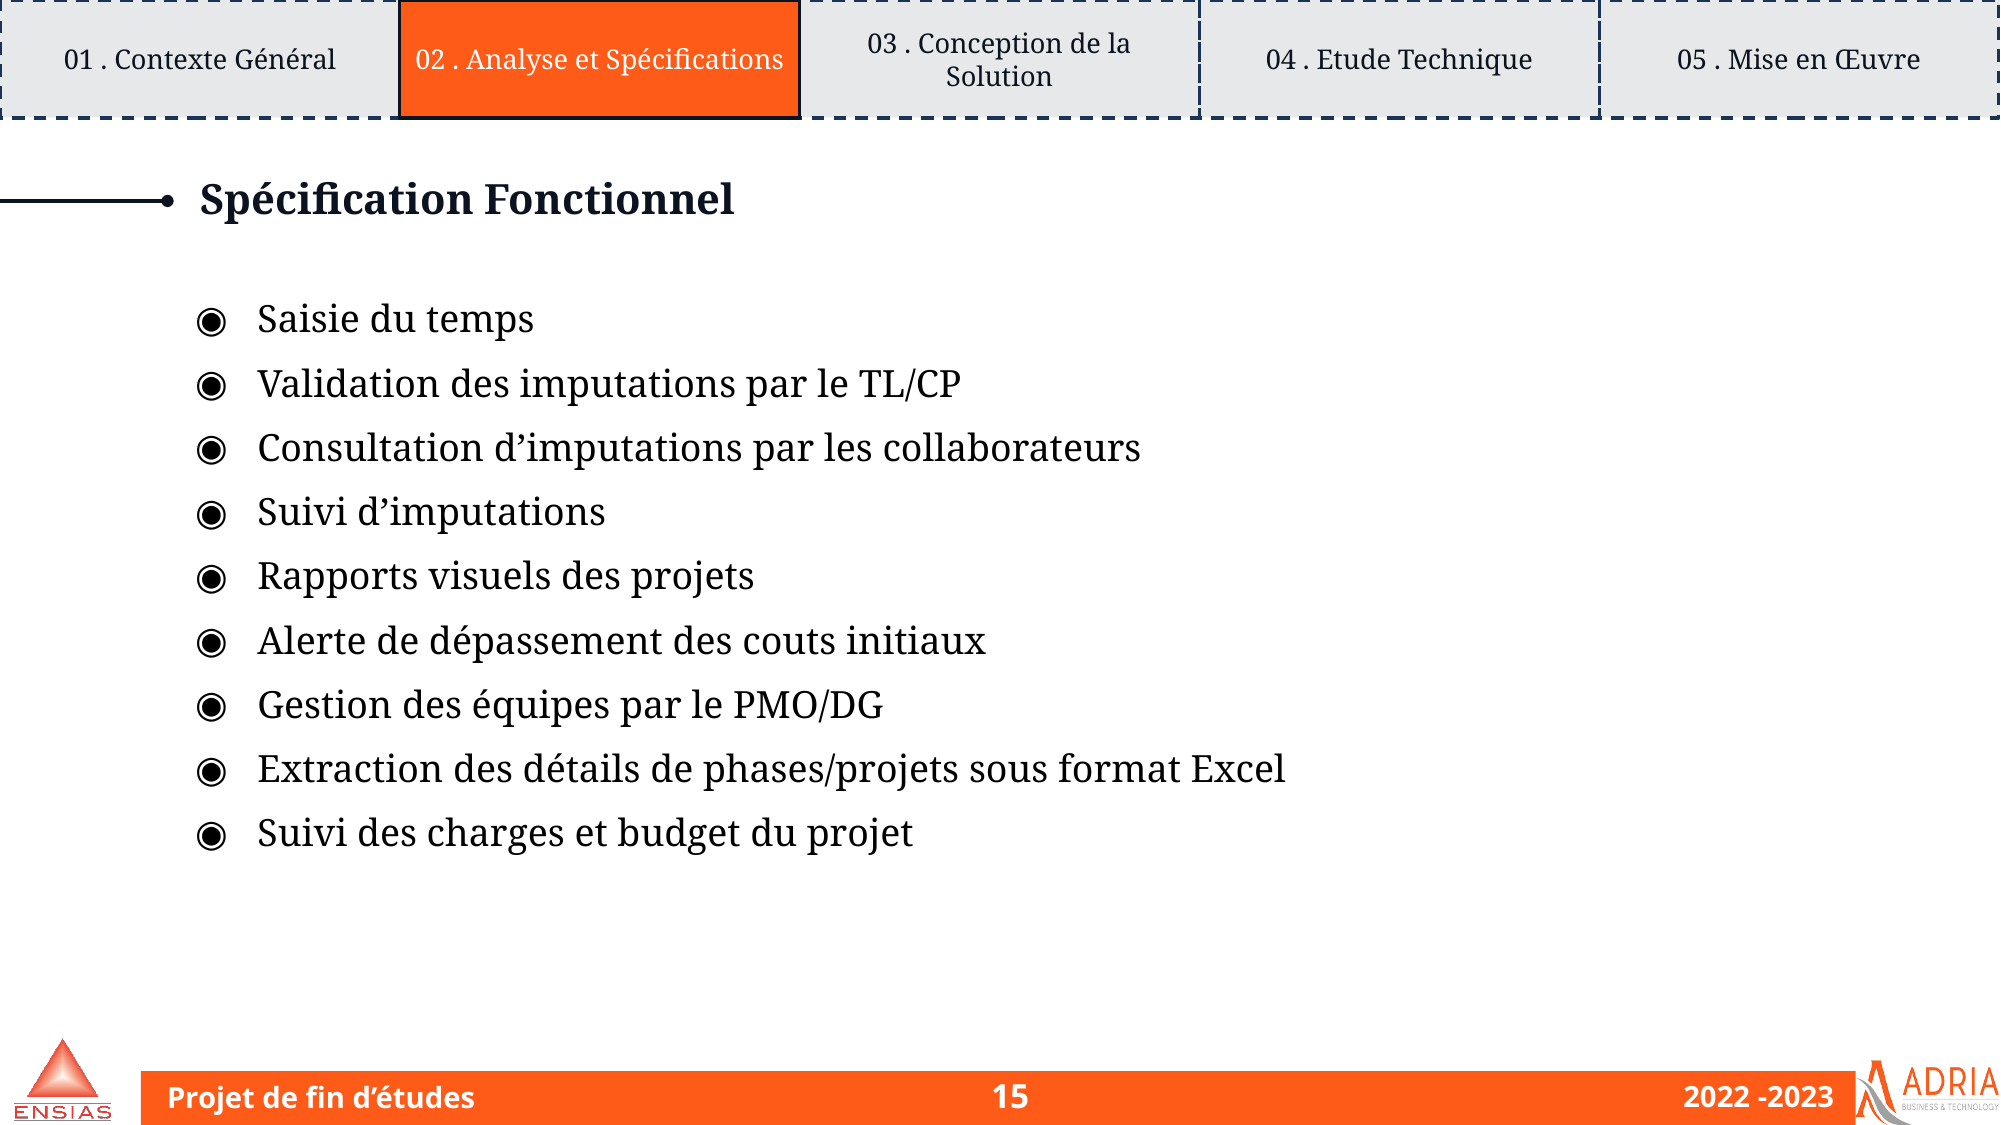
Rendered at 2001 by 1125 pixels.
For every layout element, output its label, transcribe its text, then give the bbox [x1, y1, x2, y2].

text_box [0, 0, 2000, 119]
text_box 15 [976, 1067, 1073, 1123]
text_box 2022 -2023 [1668, 1071, 1846, 1121]
text_box [140, 1071, 1846, 1125]
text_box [0, 178, 2000, 224]
text_box Saisie du temps Validation des imputations par le TL/CP Consultation d’imputations par les collaborateurs Suivi d’imputations Rapports visuels des projets Alerte de dépassement des couts initiaux Gestion des équipes par le PMO/DG Extraction des détails de phases/projets sous format Excel Suivi des charges et budget du projet [167, 273, 1396, 988]
picture [14, 1037, 111, 1121]
picture [1851, 1056, 2000, 1125]
text_box Projet de fin d’études [152, 1072, 534, 1123]
